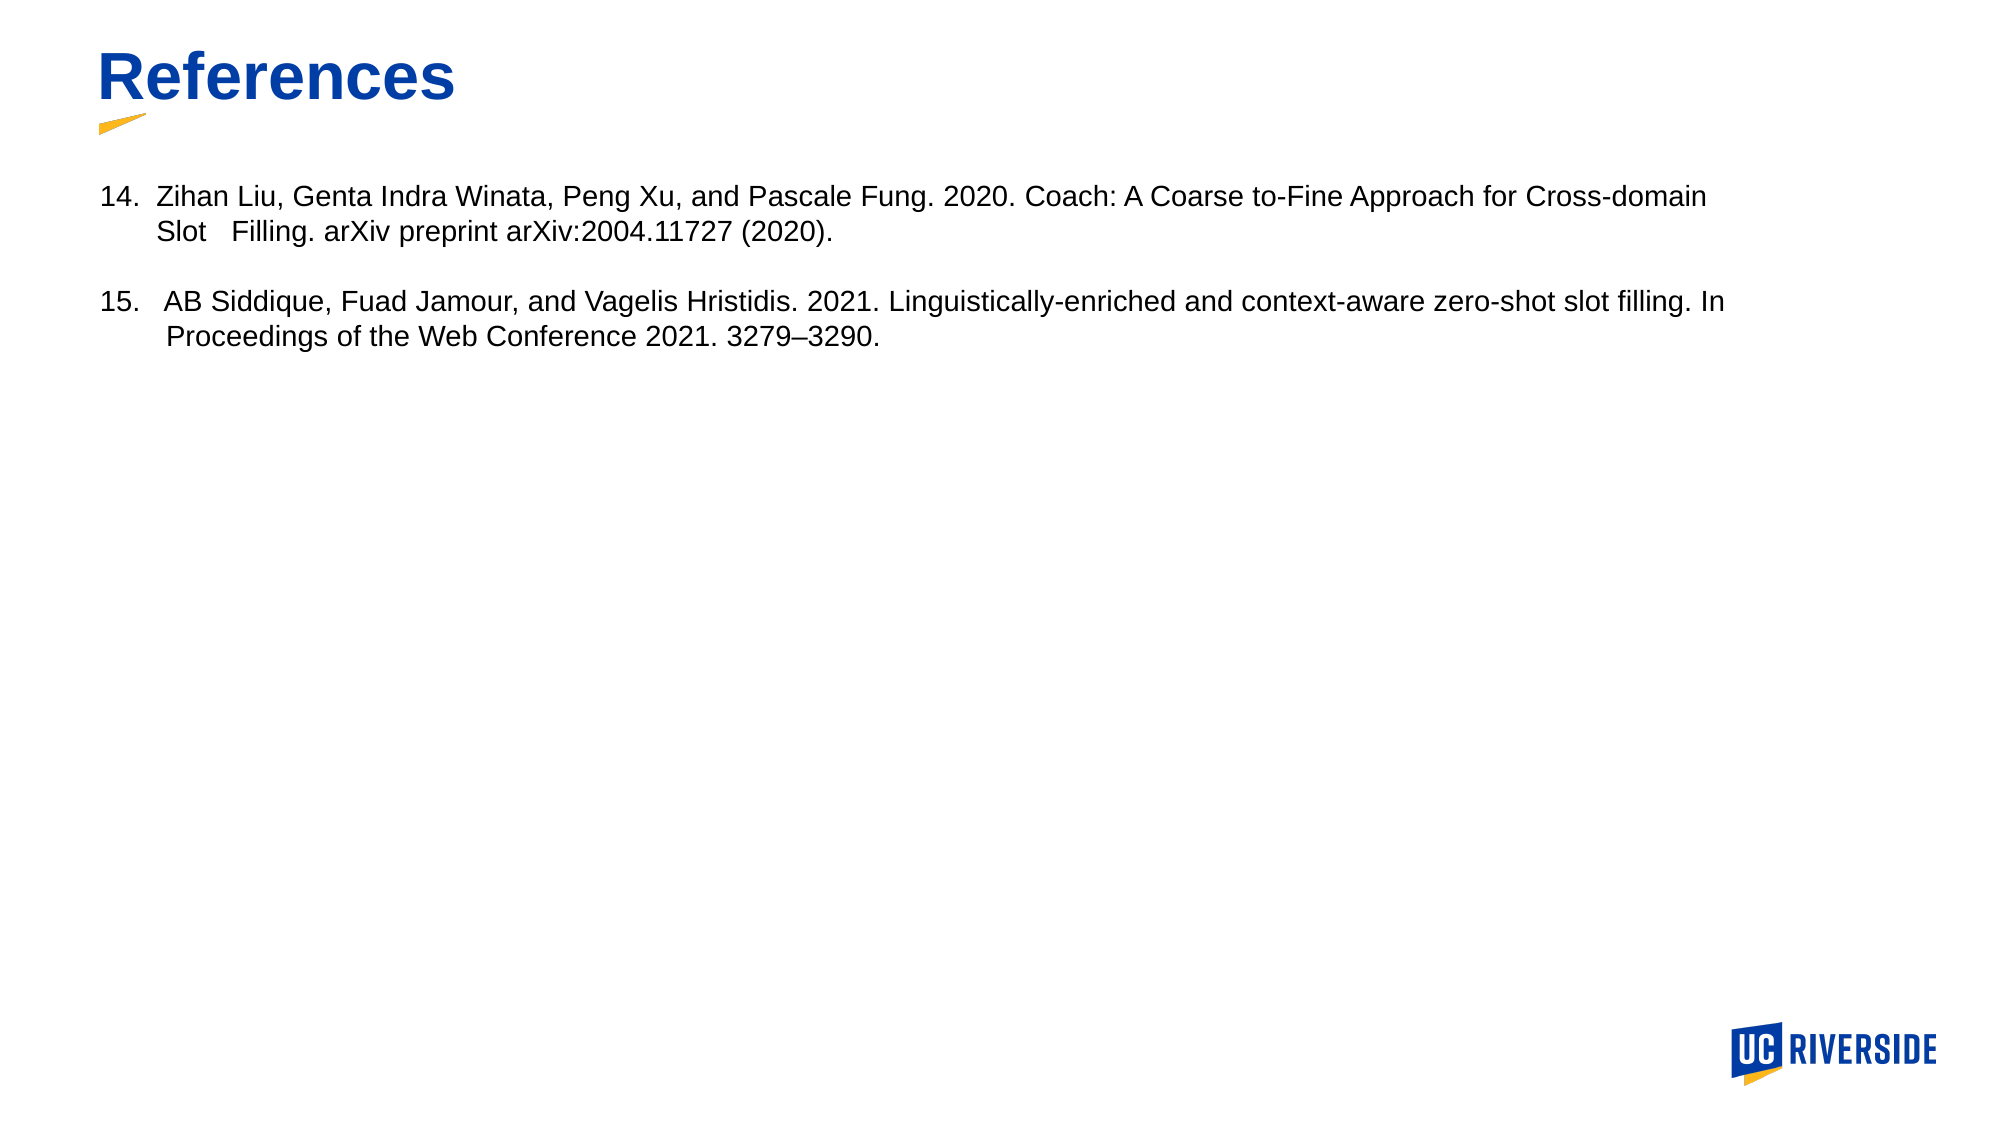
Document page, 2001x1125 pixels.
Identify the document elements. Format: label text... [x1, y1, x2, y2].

text_box Zihan Liu, Genta Indra Winata, Peng Xu, and Pascale Fung. 2020. Coach: A Coarse to-Fine Approach for Cross-domain Slot Filling. arXiv preprint arXiv:2004.11727 (2020). 15. AB Siddique, Fuad Jamour, and Vagelis Hristidis. 2021. Linguistically-enriched and context-aware zero-shot slot filling. In Proceedings of the Web Conference 2021. 3279–3290. [99, 177, 1766, 353]
picture [99, 113, 146, 135]
picture [1731, 1022, 1936, 1086]
text_box References [97, 33, 1586, 114]
